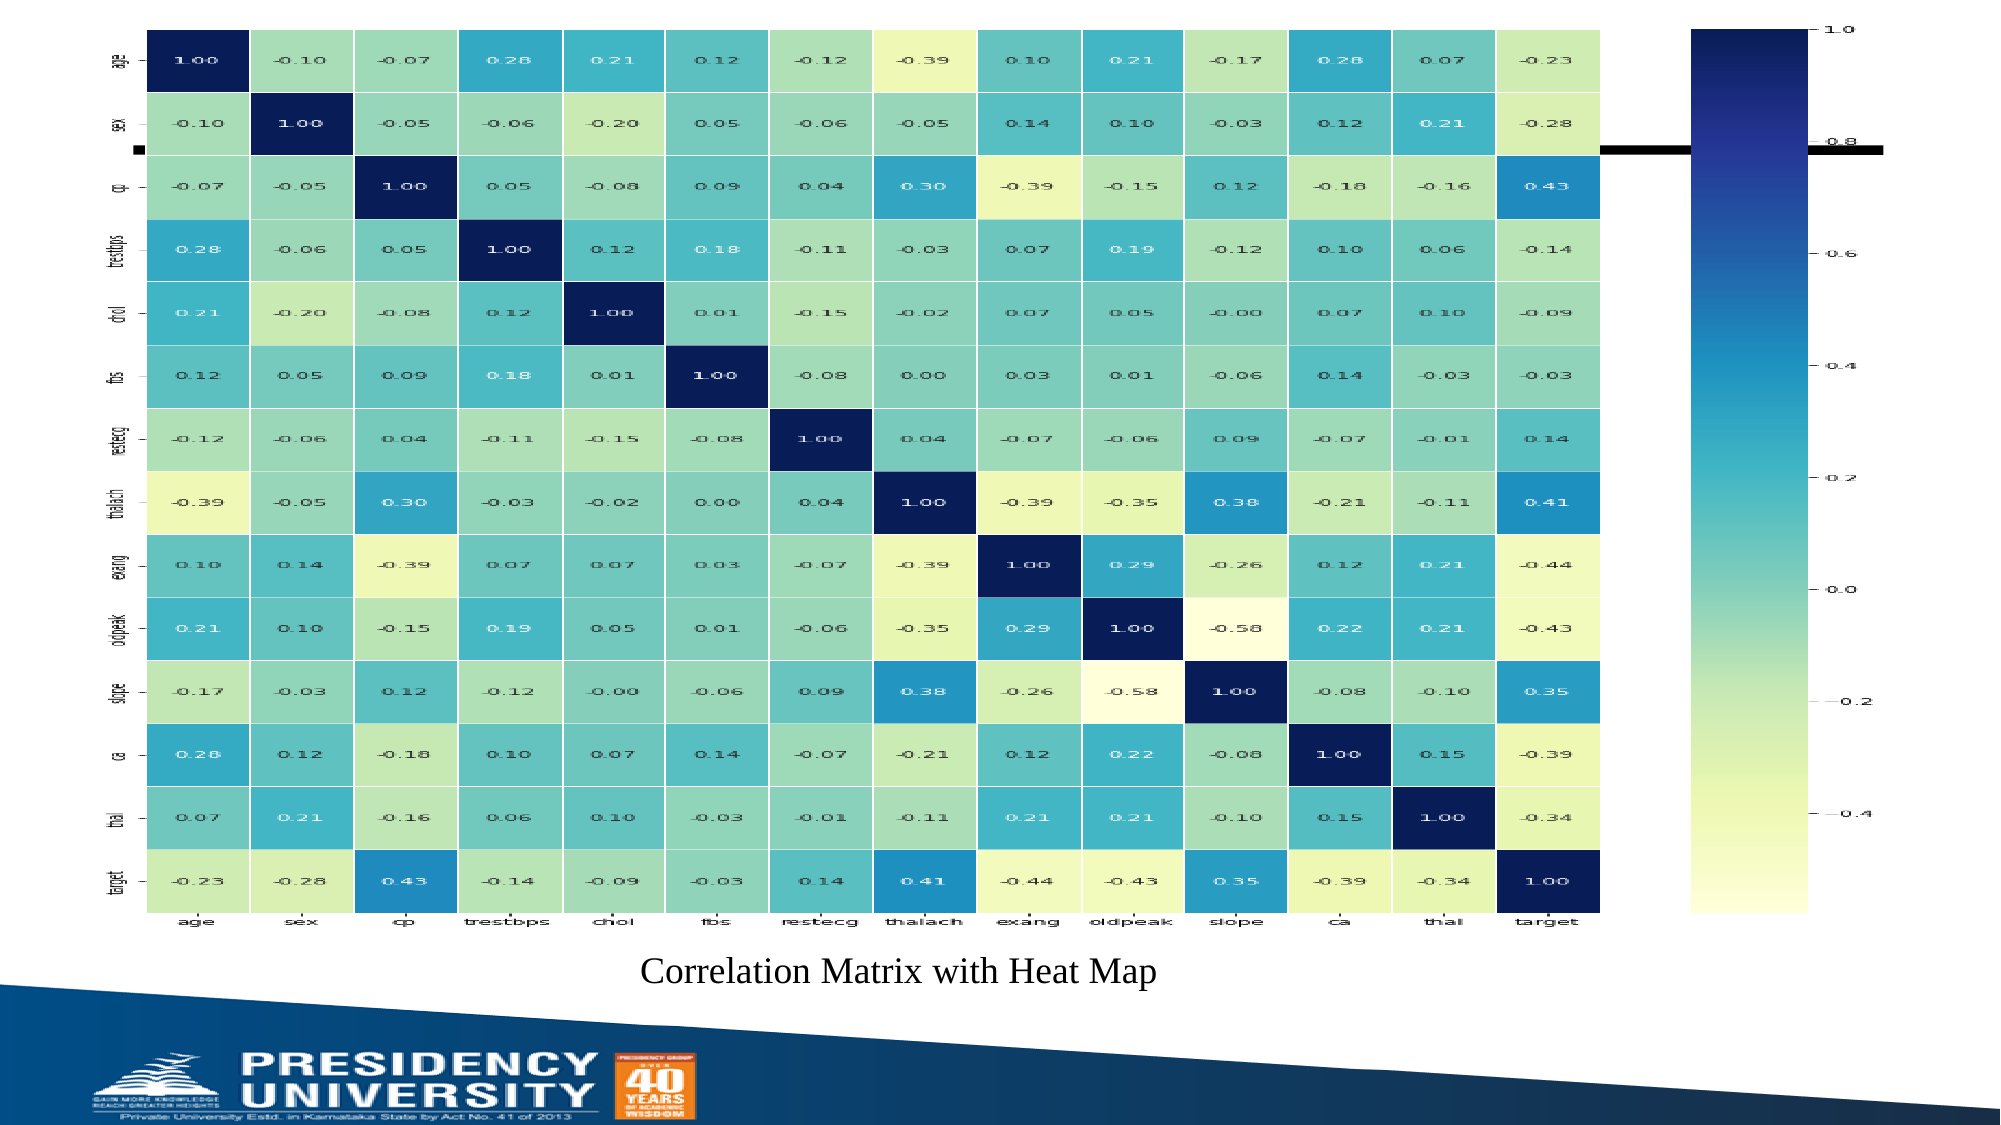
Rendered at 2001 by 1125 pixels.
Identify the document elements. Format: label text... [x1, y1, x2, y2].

picture [92, 20, 1892, 932]
picture [0, 982, 2000, 1125]
text_box Correlation Matrix with Heat Map [559, 941, 1487, 999]
